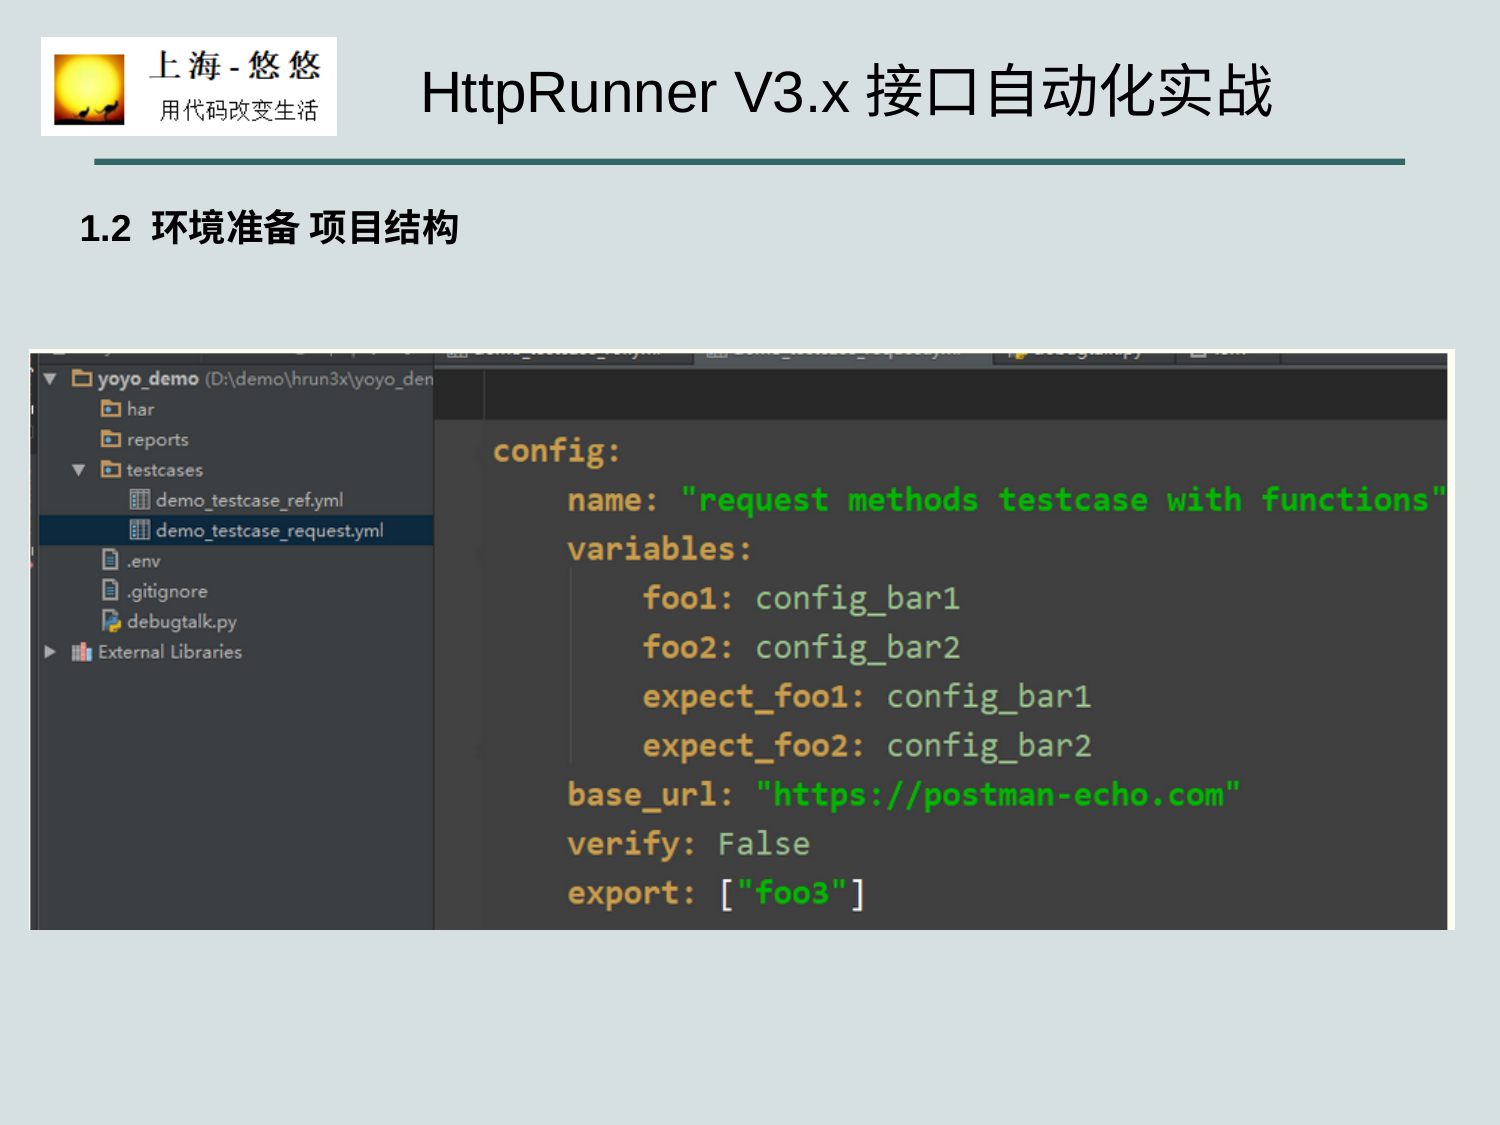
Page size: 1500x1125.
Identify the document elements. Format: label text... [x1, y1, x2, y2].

text_box 1.2 环境准备 项目结构 [64, 196, 1306, 256]
picture [29, 349, 1455, 930]
picture [41, 37, 337, 136]
